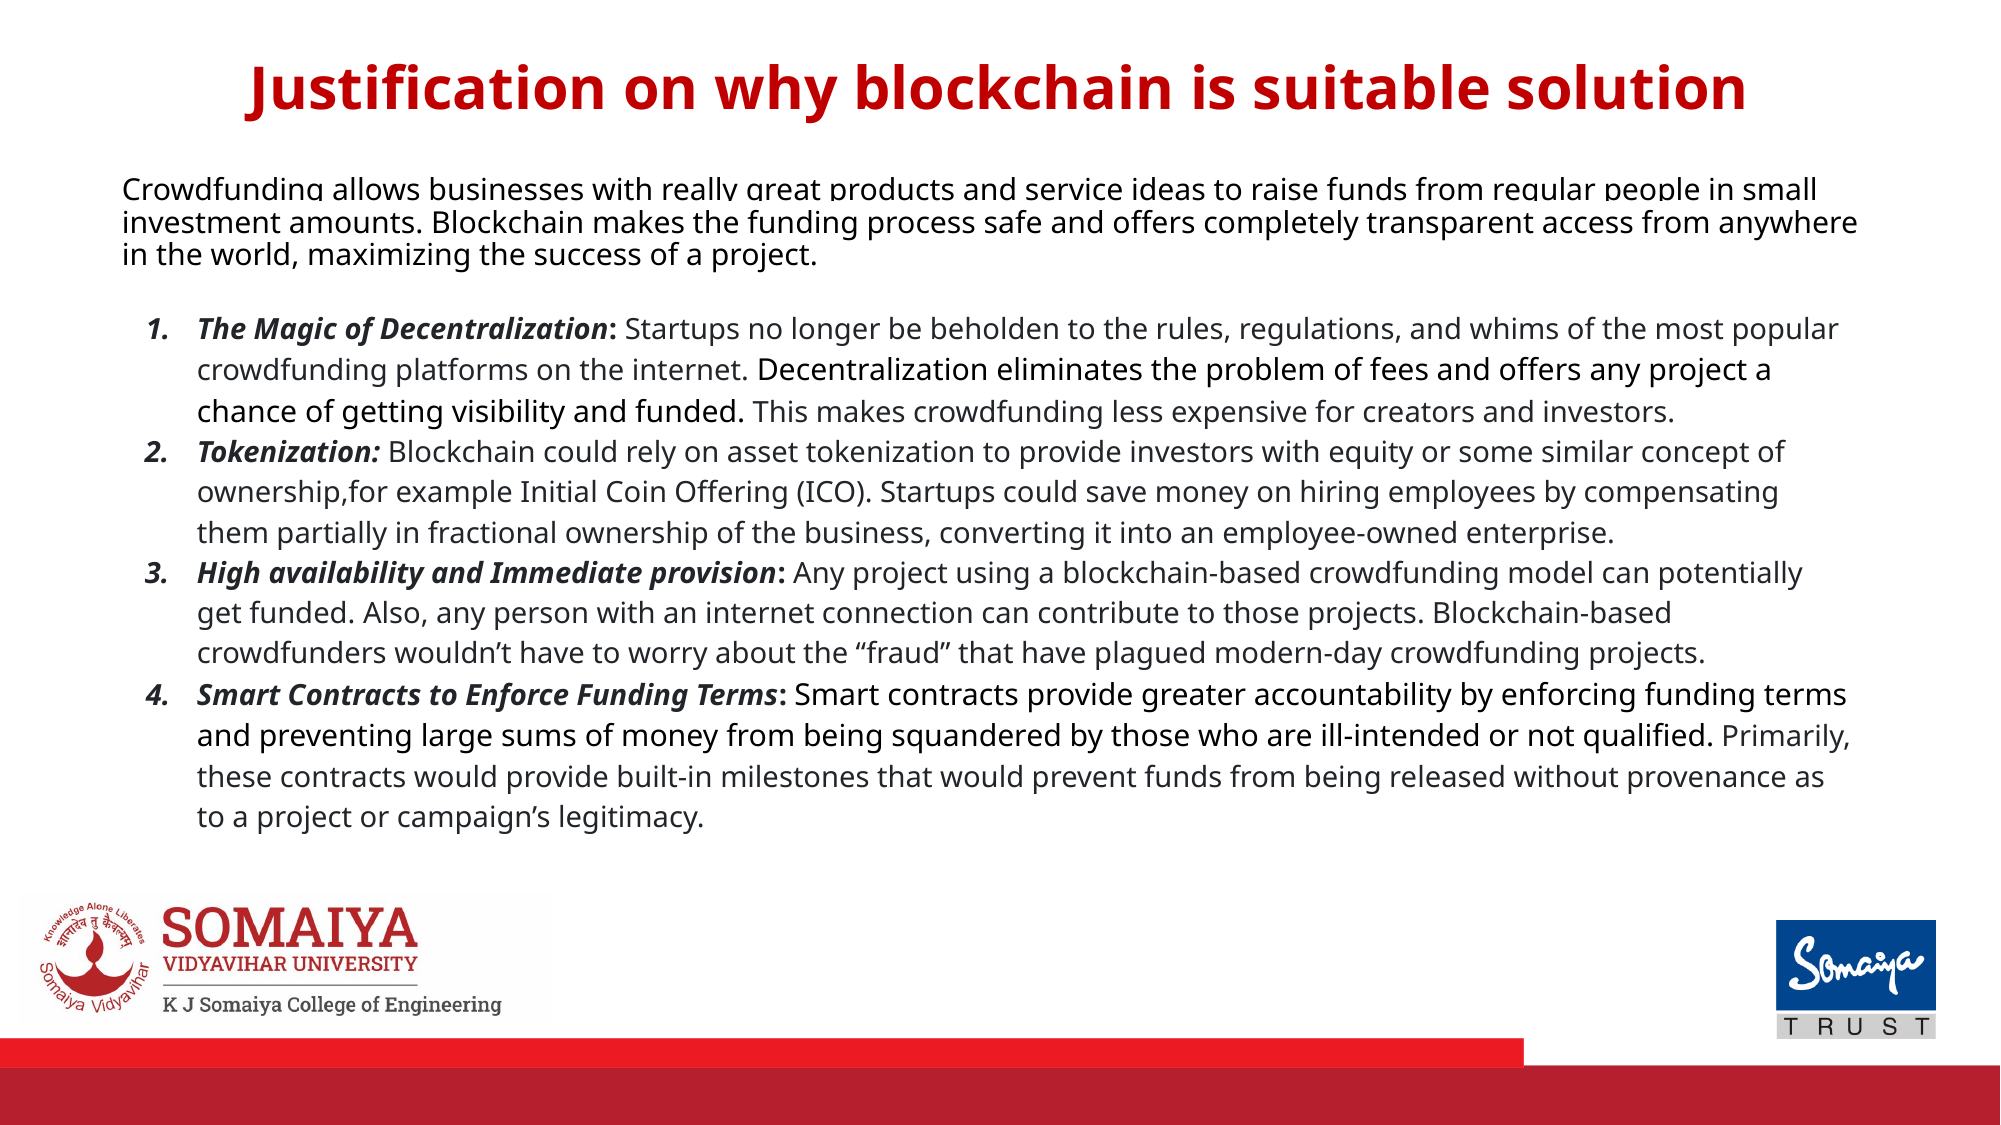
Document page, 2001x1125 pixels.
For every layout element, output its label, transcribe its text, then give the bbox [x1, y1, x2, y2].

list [1775, 920, 1936, 1039]
picture [0, 92, 1999, 1125]
title Justification on why blockchain is suitable solution [65, 31, 1936, 150]
text_box Crowdfunding allows businesses with really great products and service ideas to raise funds from regular people in small investment amounts. Blockchain makes the funding process safe and offers completely transparent access from anywhere in the world, maximizing the success of a project. The Magic of Decentralization: Startups no longer be beholden to the rules, regulations, and whims of the most popular crowdfunding platforms on the internet. Decentralization eliminates the problem of fees and offers any project a chance of getting visibility and funded. This makes crowdfunding less expensive for creators and investors. Tokenization: Blockchain could rely on asset tokenization to provide investors with equity or some similar concept of ownership,for example Initial Coin Offering (ICO). Startups could save money on hiring employees by compensating them partially in fractional ownership of the business, converting it into an employee-owned enterprise. High availability and Immediate provision: Any project using a blockchain-based crowdfunding model can potentially get funded. Also, any person with an internet connection can contribute to those projects. Blockchain-based crowdfunders wouldn’t have to worry about the “fraud” that have plagued modern-day crowdfunding projects. Smart Contracts to Enforce Funding Terms: Smart contracts provide greater accountability by enforcing funding terms and preventing large sums of money from being squandered by those who are ill-intended or not qualified. Primarily, these contracts would provide built-in milestones that would prevent funds from being released without provenance as to a project or campaign’s legitimacy. [1036, 167, 1876, 904]
text_box Crowdfunding allows businesses with really great products and service ideas to raise funds from regular people in small investment amounts. Blockchain makes the funding process safe and offers completely transparent access from anywhere in the world, maximizing the success of a project. The Magic of Decentralization: Startups no longer be beholden to the rules, regulations, and whims of the most popular crowdfunding platforms on the internet. Decentralization eliminates the problem of fees and offers any project a chance of getting visibility and funded. This makes crowdfunding less expensive for creators and investors. Tokenization: Blockchain could rely on asset tokenization to provide investors with equity or some similar concept of ownership,for example Initial Coin Offering (ICO). Startups could save money on hiring employees by compensating them partially in fractional ownership of the business, converting it into an employee-owned enterprise. High availability and Immediate provision: Any project using a blockchain-based crowdfunding model can potentially get funded. Also, any person with an internet connection can contribute to those projects. Blockchain-based crowdfunders wouldn’t have to worry about the “fraud” that have plagued modern-day crowdfunding projects. Smart Contracts to Enforce Funding Terms: Smart contracts provide greater accountability by enforcing funding terms and preventing large sums of money from being squandered by those who are ill-intended or not qualified. Primarily, these contracts would provide built-in milestones that would prevent funds from being released without provenance as to a project or campaign’s legitimacy. [106, 167, 960, 904]
picture [19, 892, 553, 1026]
